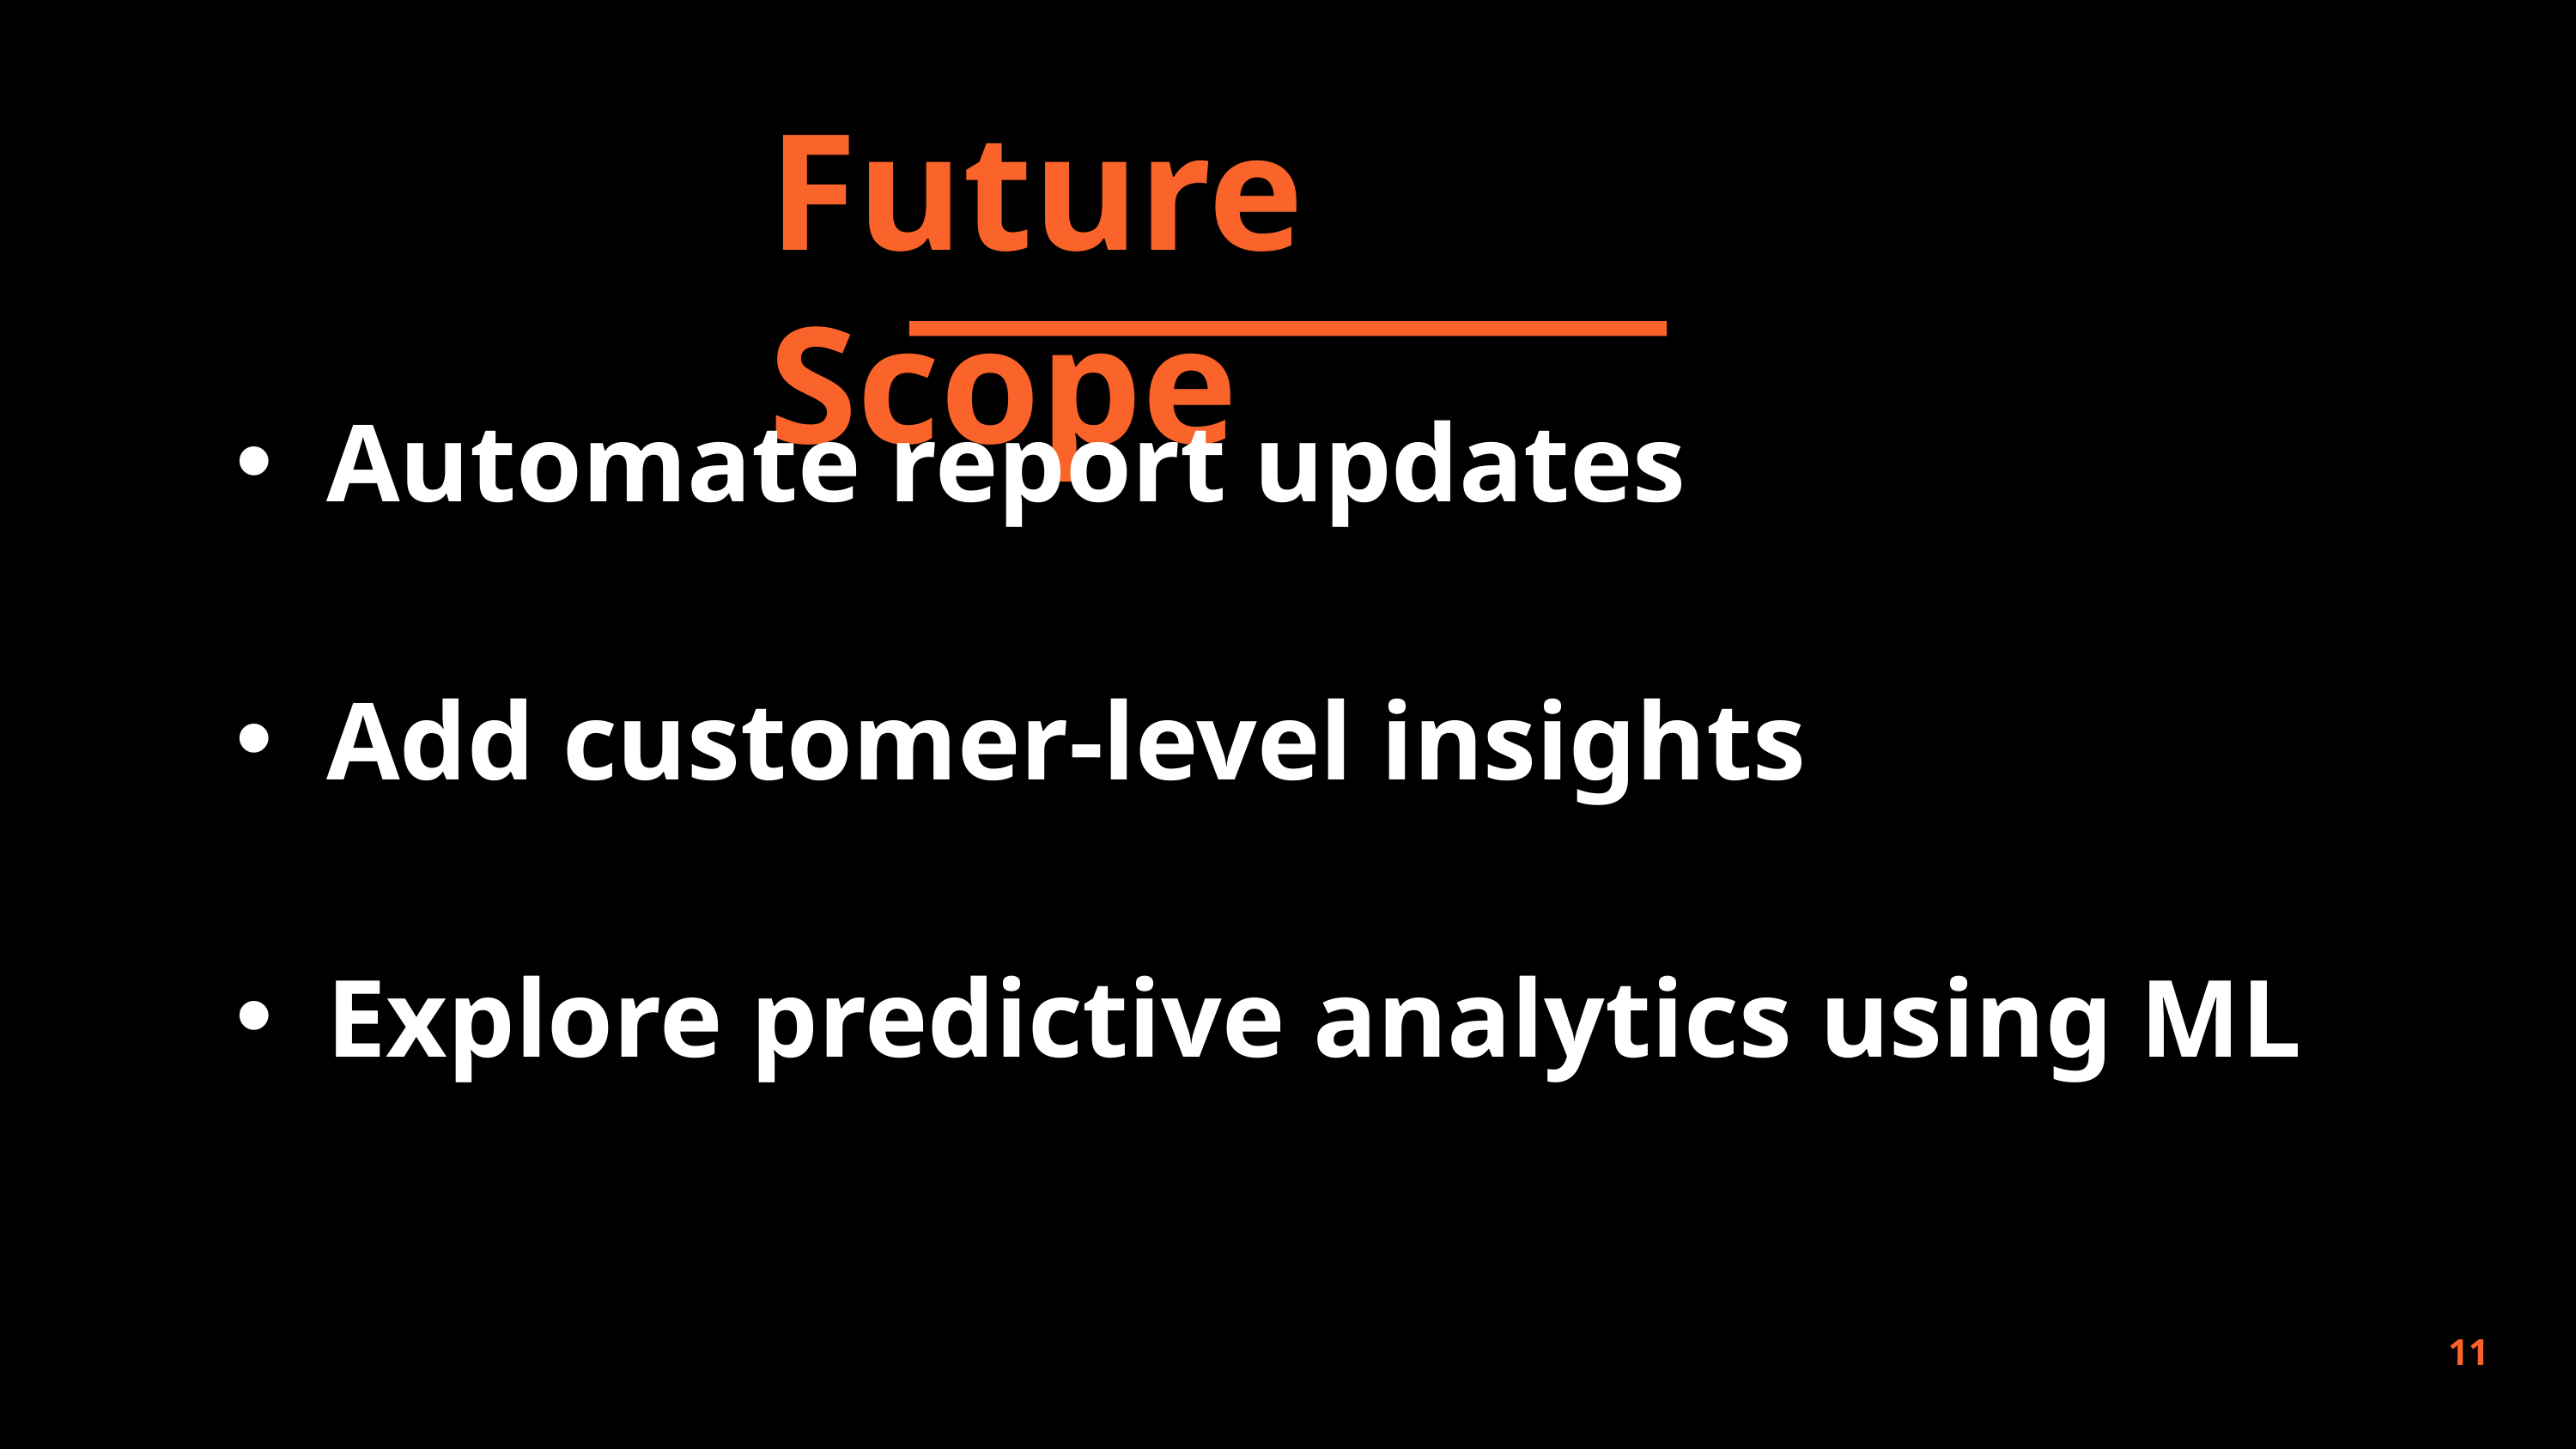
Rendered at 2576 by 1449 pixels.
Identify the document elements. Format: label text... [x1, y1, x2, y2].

text_box Future Scope [769, 88, 1807, 385]
text_box Automate report updates Add customer-level insights Explore predictive analytics using ML [144, 385, 2432, 1078]
text_box 11 [2448, 1322, 2489, 1373]
